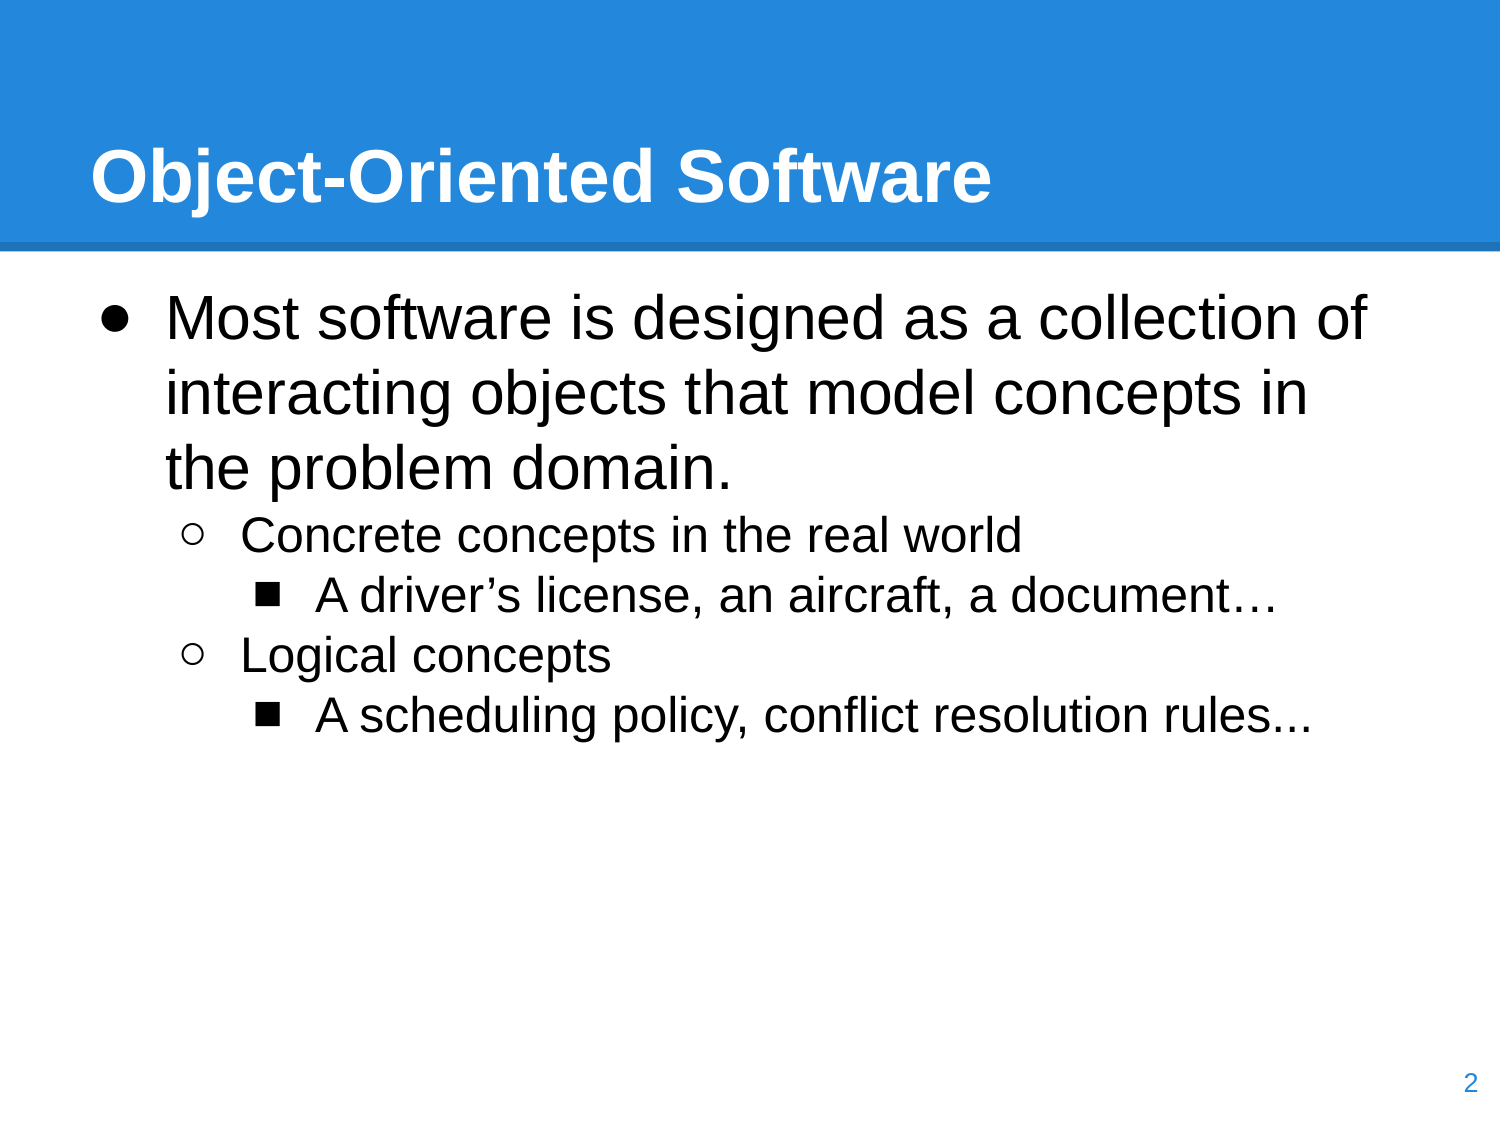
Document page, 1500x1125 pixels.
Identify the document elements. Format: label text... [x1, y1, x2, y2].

slide_number ‹#› [1403, 1038, 1494, 1125]
list Most software is designed as a collection of interacting objects that model concepts in the problem domain. Concrete concepts in the real world A driver’s license, an aircraft, a document… Logical concepts A scheduling policy, conflict resolution rules... [75, 262, 1425, 1078]
title Object-Oriented Software [75, 45, 1425, 233]
